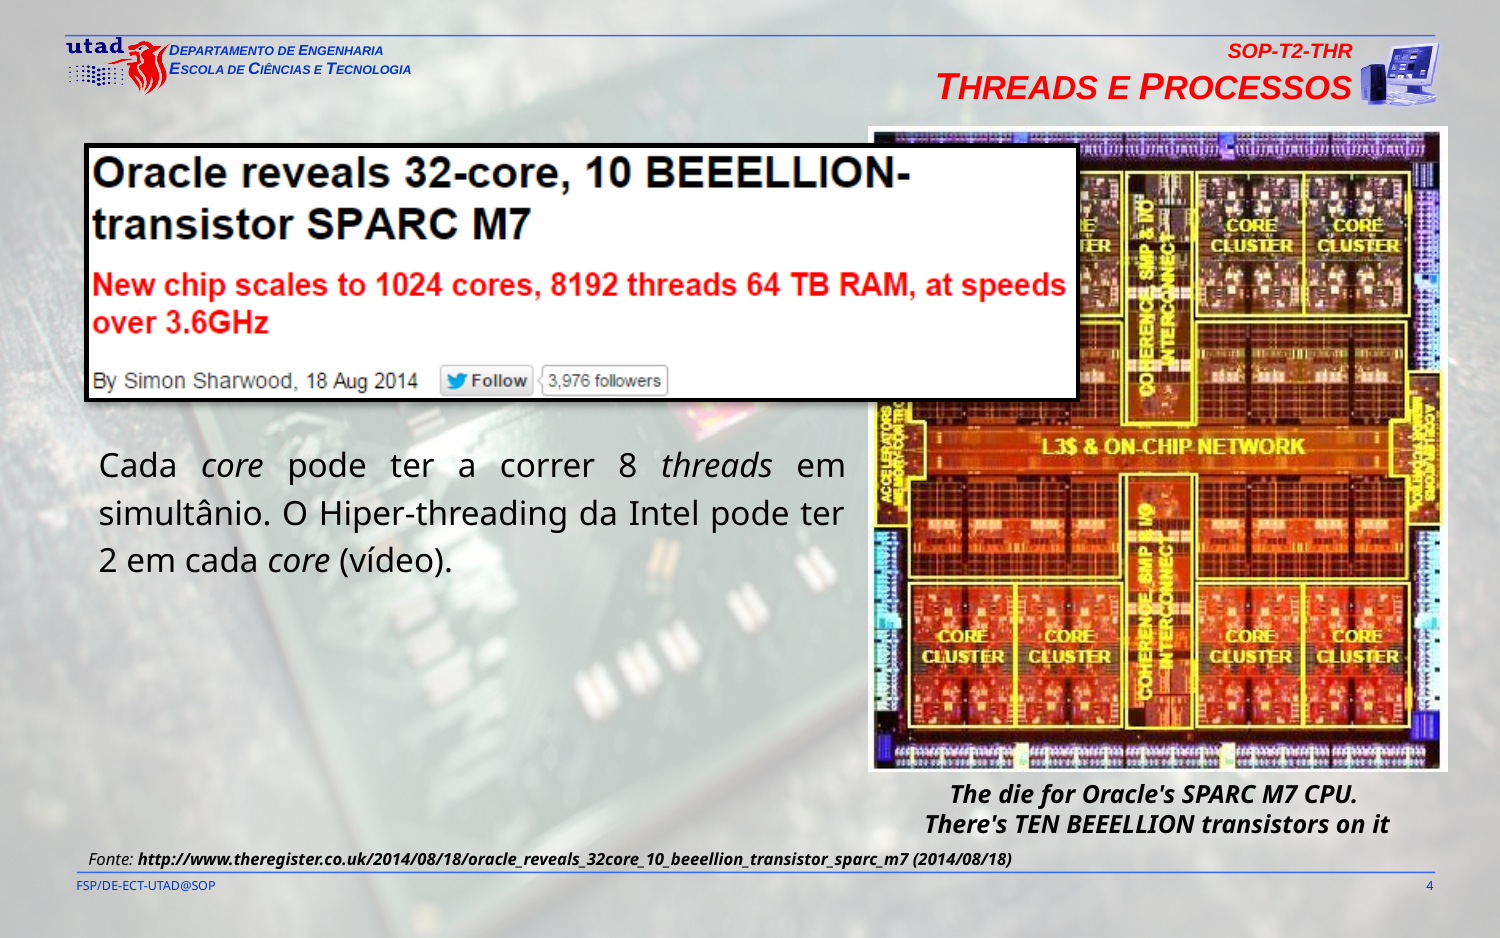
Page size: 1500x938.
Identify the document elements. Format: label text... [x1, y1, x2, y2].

text_box Fonte: http://www.theregister.co.uk/2014/08/18/oracle_reveals_32core_10_beeellion_transistor_sparc_m7 (2014/08/18) [76, 842, 1436, 875]
title SOP-T2-THR THREADS E PROCESSOS [493, 31, 1365, 103]
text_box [867, 125, 1448, 848]
picture [88, 147, 1077, 398]
picture [64, 35, 172, 97]
picture [1352, 33, 1447, 115]
text_box Cada core pode ter a correr 8 threads em simultânio. O Hiper-threading da Intel pode ter 2 em cada core (vídeo). [88, 430, 857, 585]
